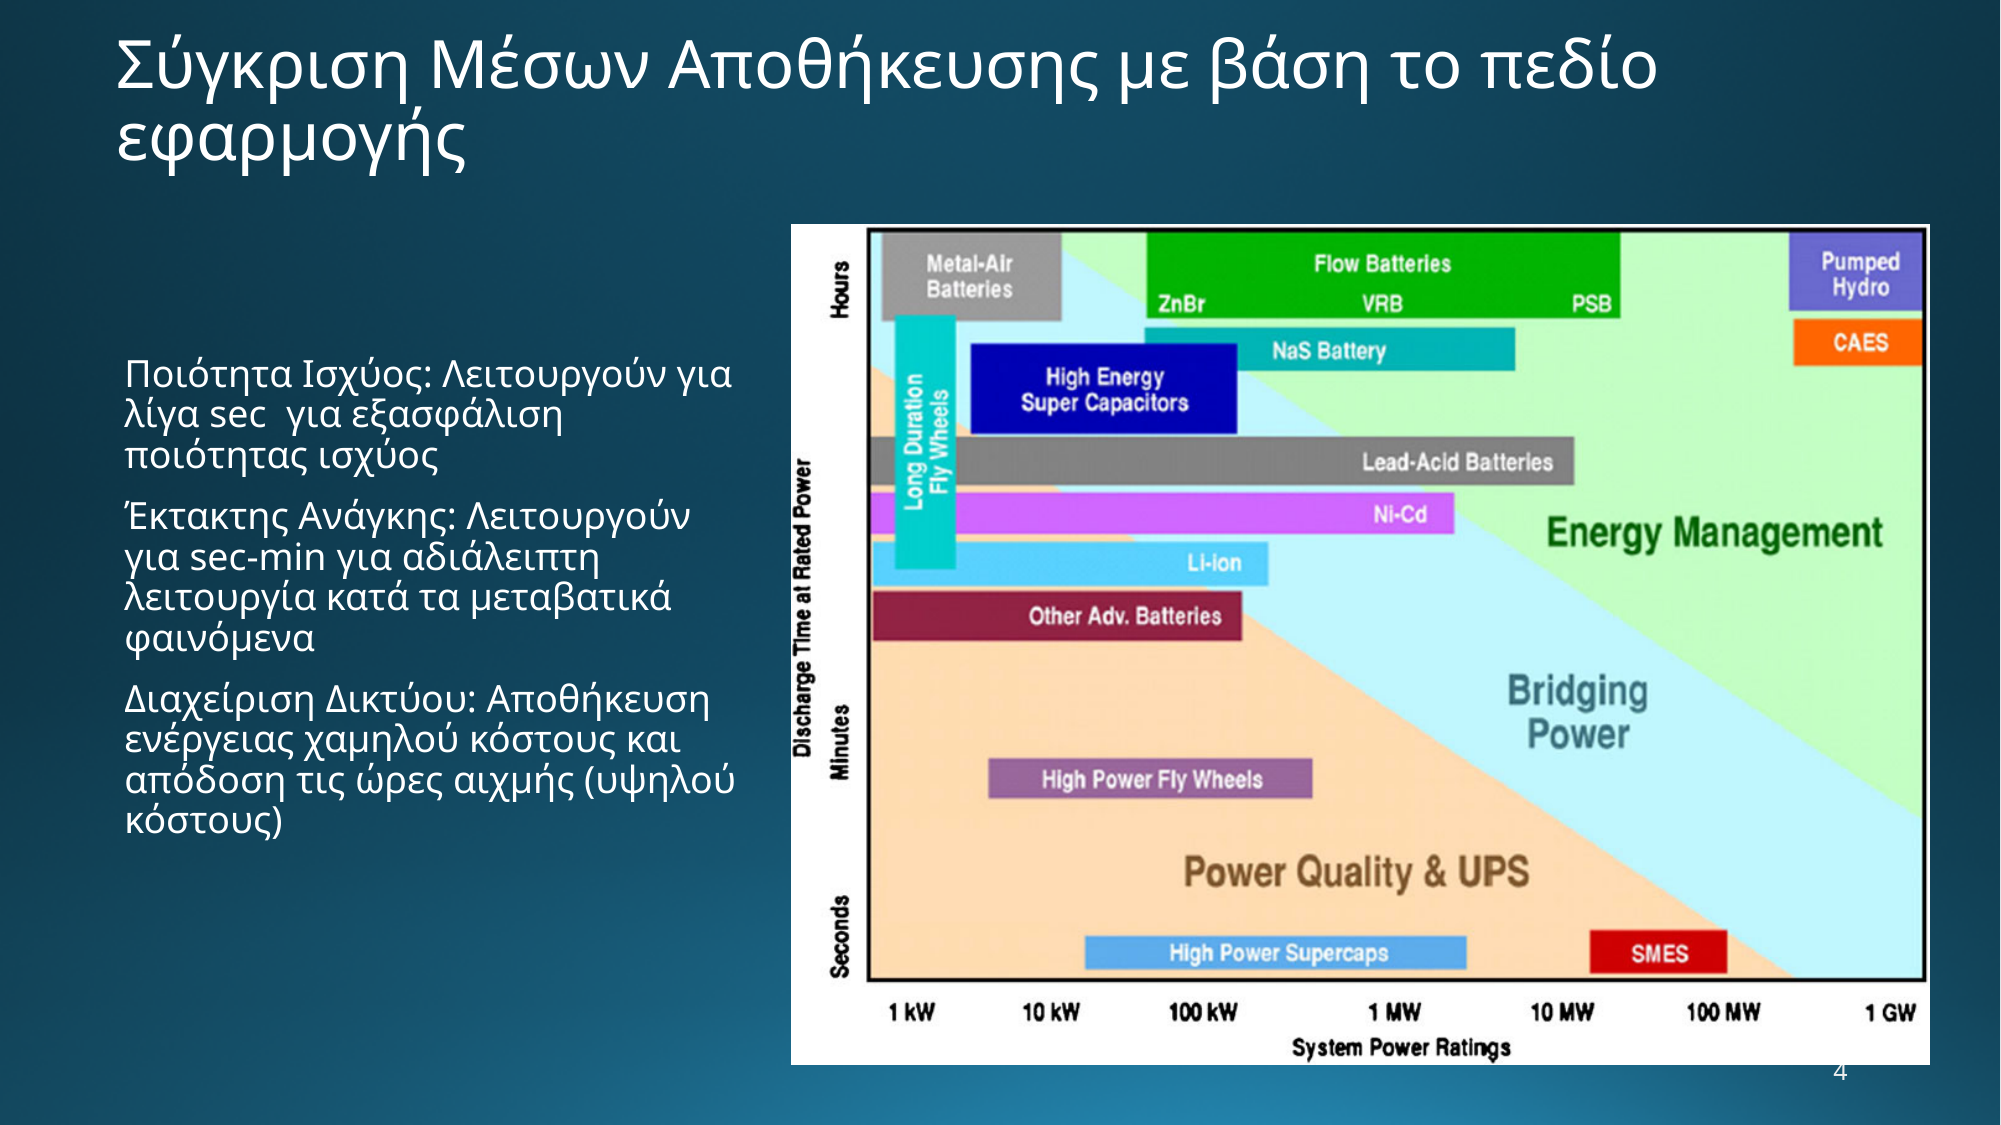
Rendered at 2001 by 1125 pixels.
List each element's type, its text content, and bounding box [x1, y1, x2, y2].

slide_number 4 [1412, 1065, 1863, 1103]
title Σύγκριση Μέσων Αποθήκευσης με βάση το πεδίο εφαρμογής [101, 67, 1914, 183]
list Ποιότητα Ισχύος: Λειτουργούν για λίγα sec για εξασφάλιση ποιότητας ισχύος Έκτακτης Ανάγκης: Λειτουργούν για sec-min για αδιάλειπτη λειτουργία κατά τα μεταβατικά φαινόμενα Διαχείριση Δικτύου: Αποθήκευση ενέργειας χαμηλού κόστους και απόδοση τις ώρες αιχμής (υψηλού κόστους) [109, 281, 756, 907]
picture [0, 0, 2001, 1125]
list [791, 224, 1930, 1065]
